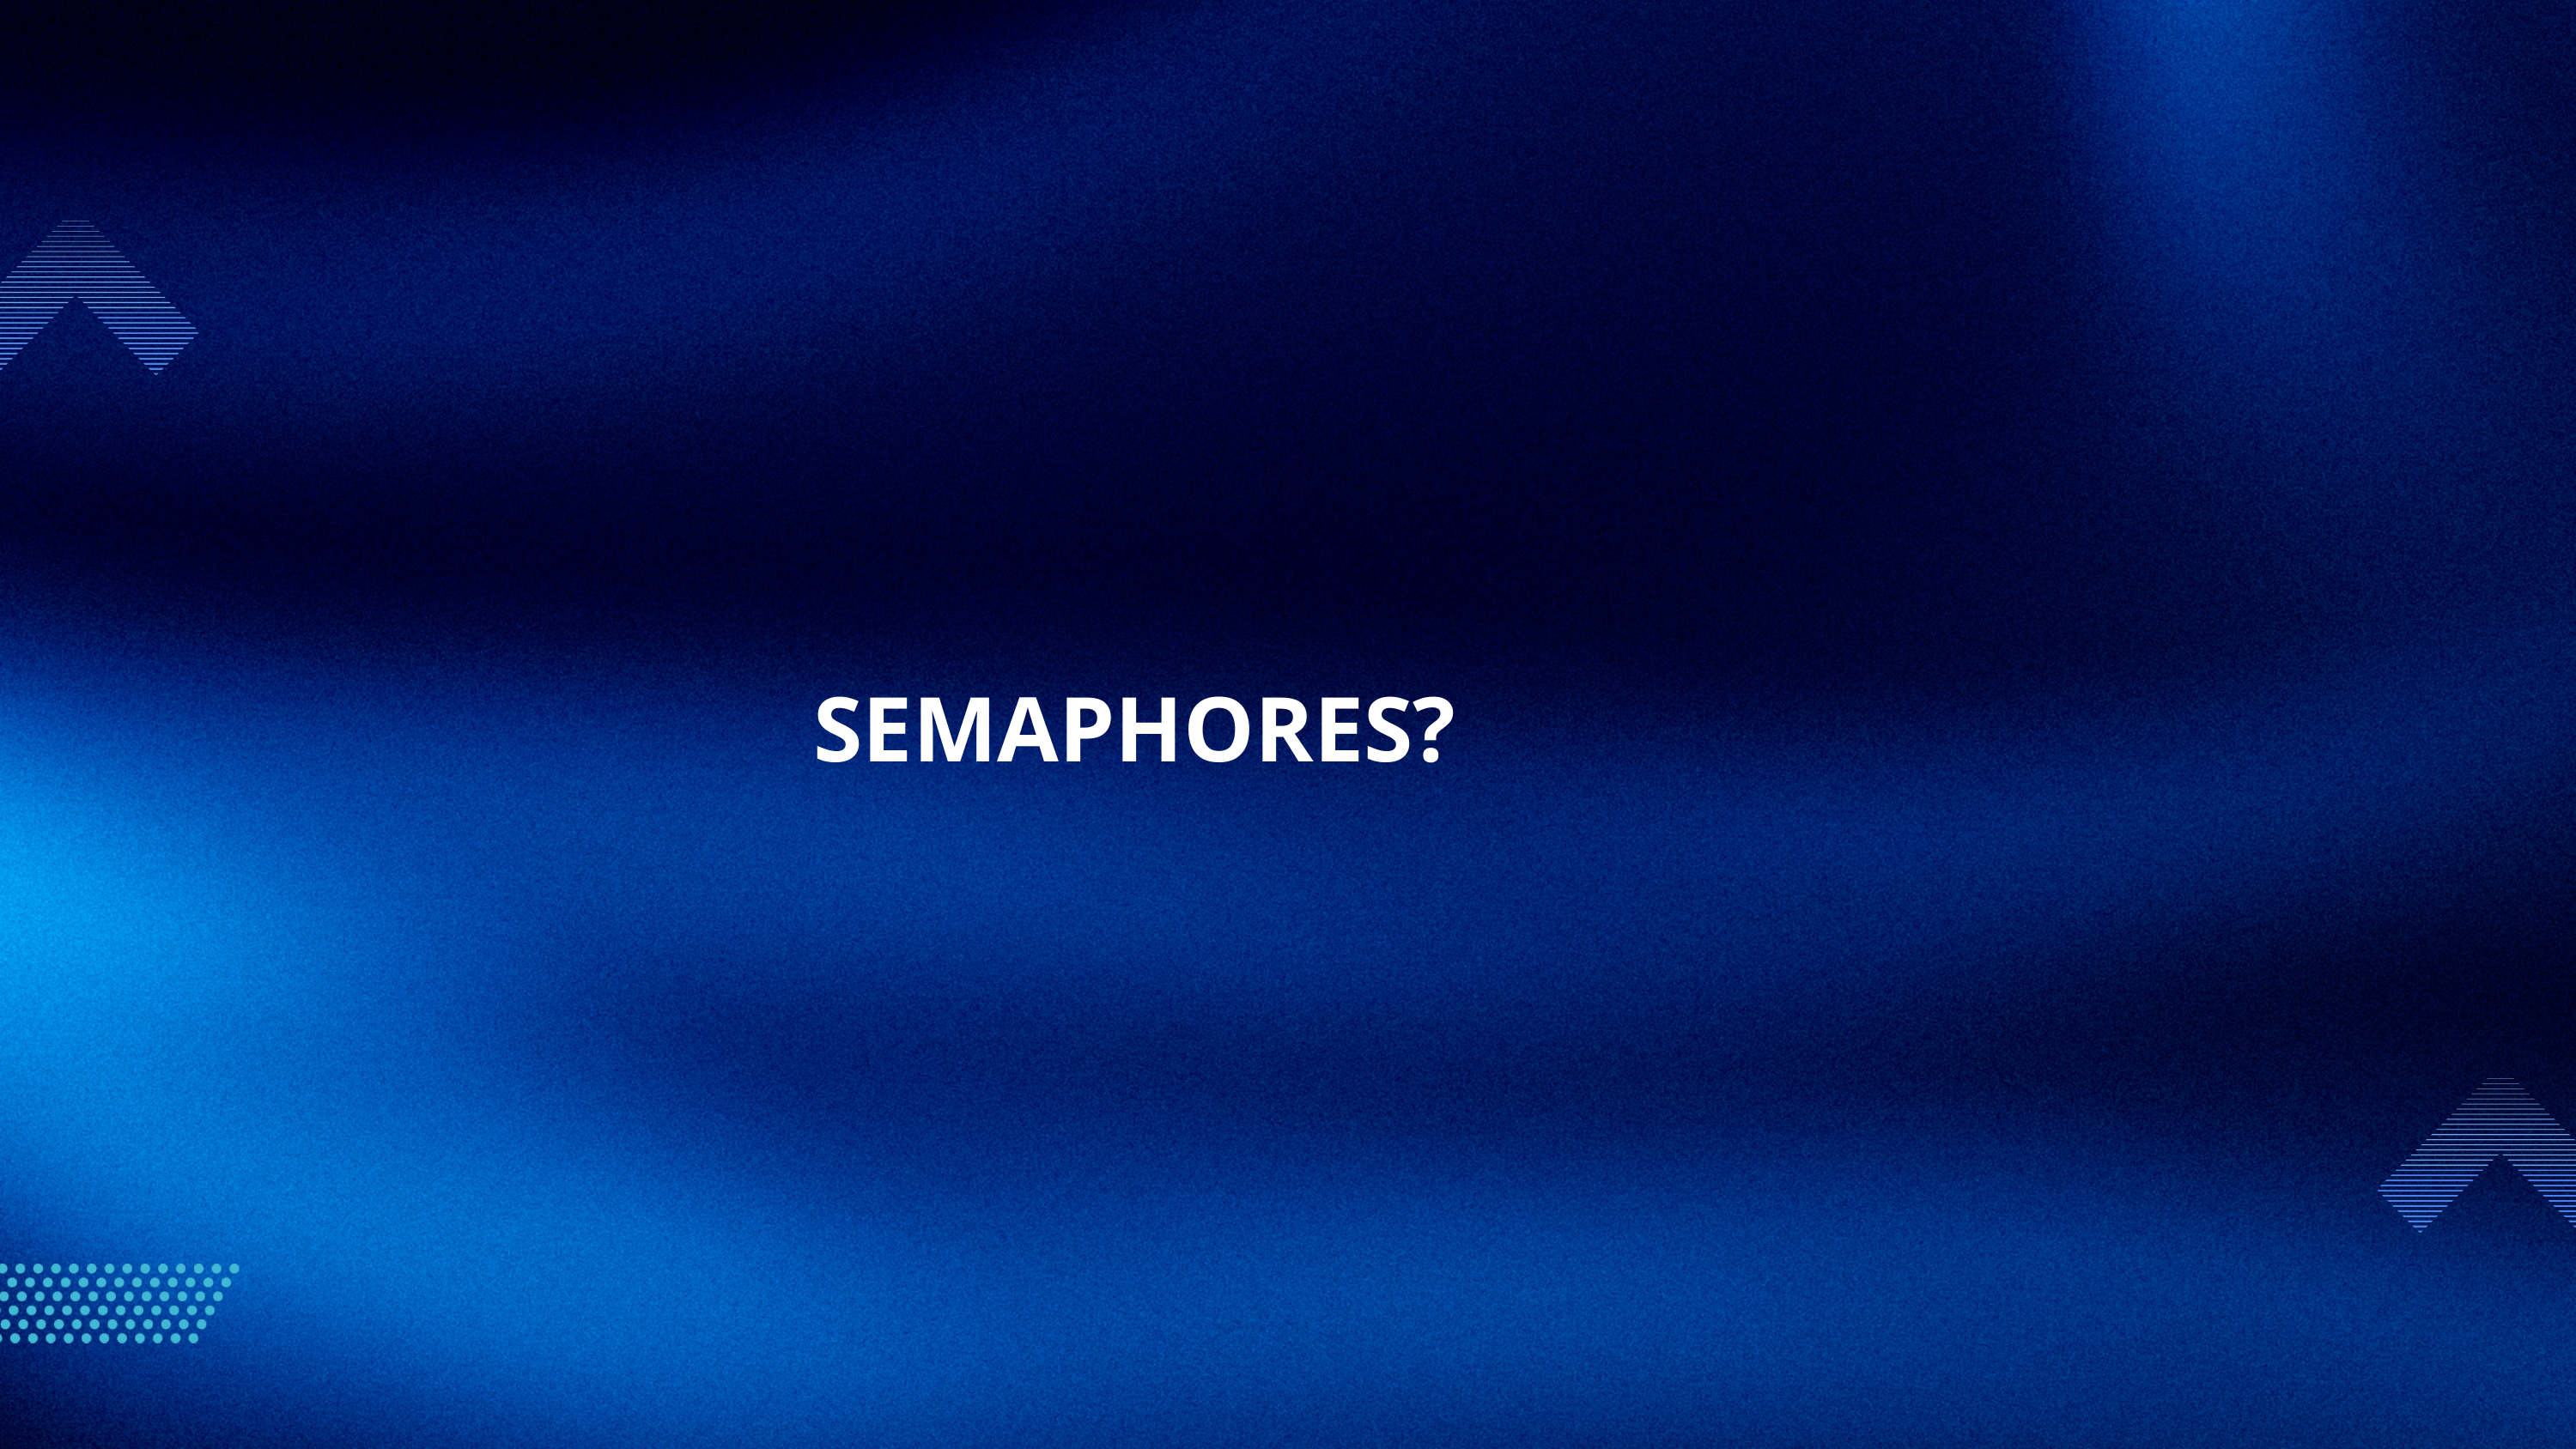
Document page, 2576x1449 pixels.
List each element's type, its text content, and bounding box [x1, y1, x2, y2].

text_box SEMAPHORES? [813, 654, 1763, 780]
text_box [0, 0, 2576, 1449]
text_box [2377, 1074, 2576, 1233]
text_box [0, 1264, 240, 1343]
text_box [0, 216, 199, 375]
